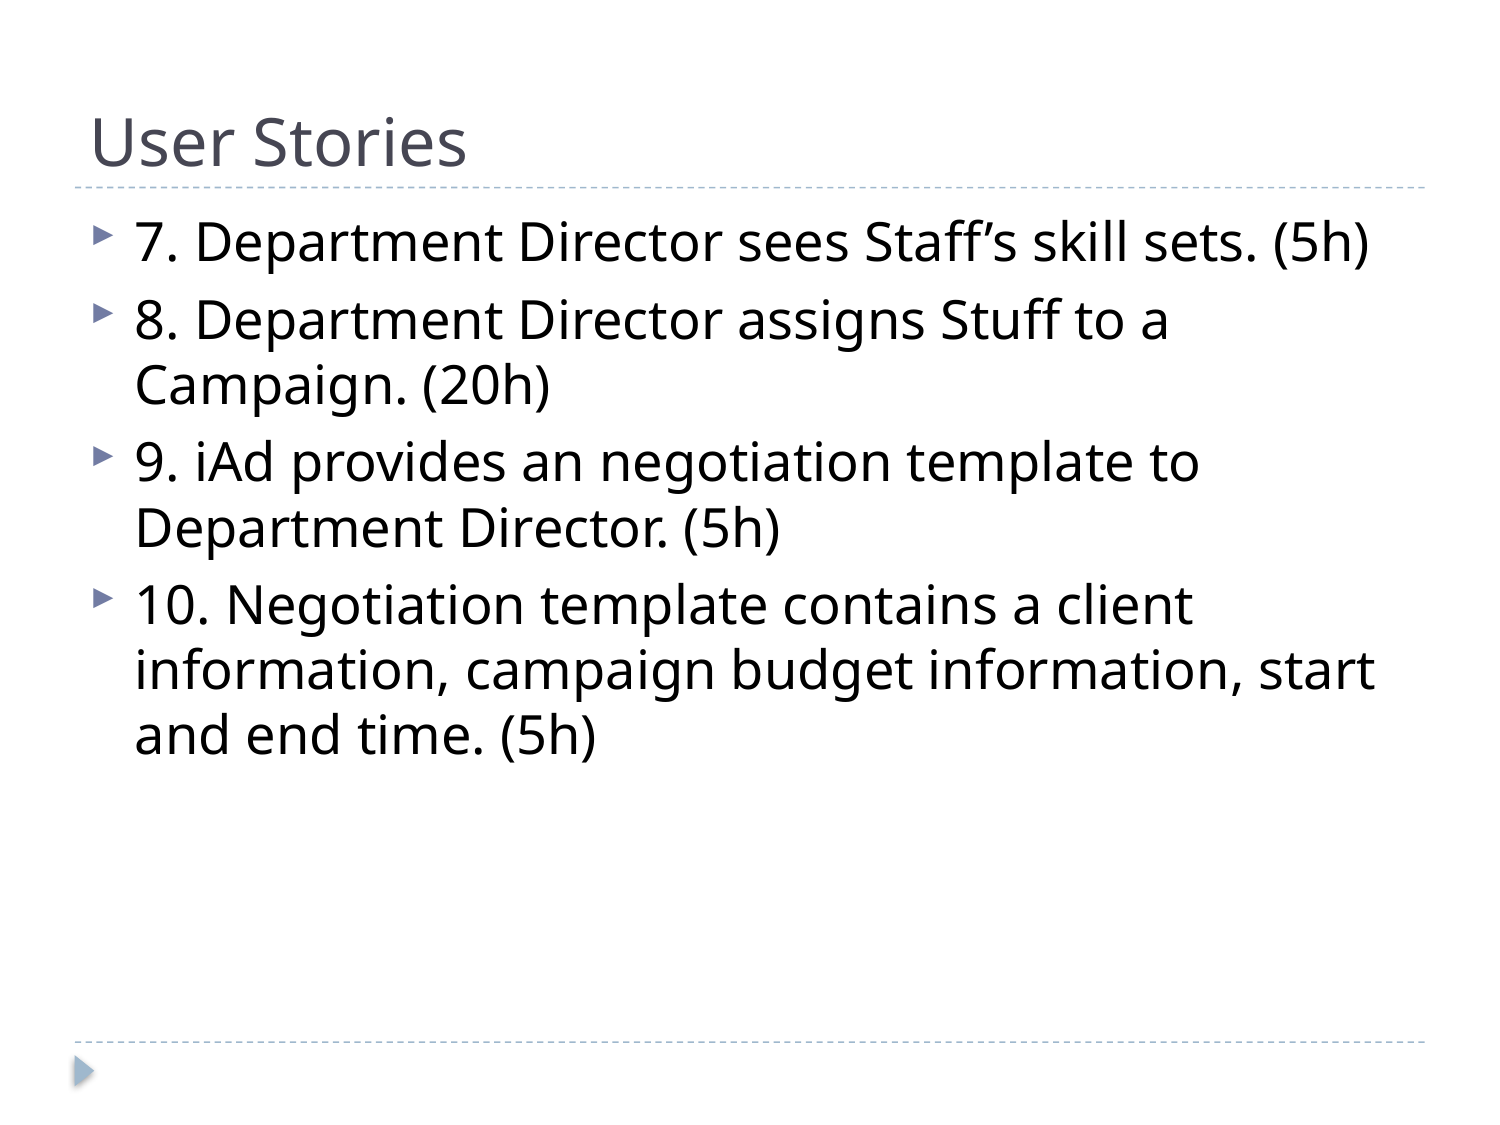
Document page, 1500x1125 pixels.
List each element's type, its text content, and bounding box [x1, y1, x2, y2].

list 7. Department Director sees Staff’s skill sets. (5h) 8. Department Director assigns Stuff to a Campaign. (20h) 9. iAd provides an negotiation template to Department Director. (5h) 10. Negotiation template contains a client information, campaign budget information, start and end time. (5h) [75, 200, 1425, 1010]
title User Stories [75, 24, 1425, 188]
